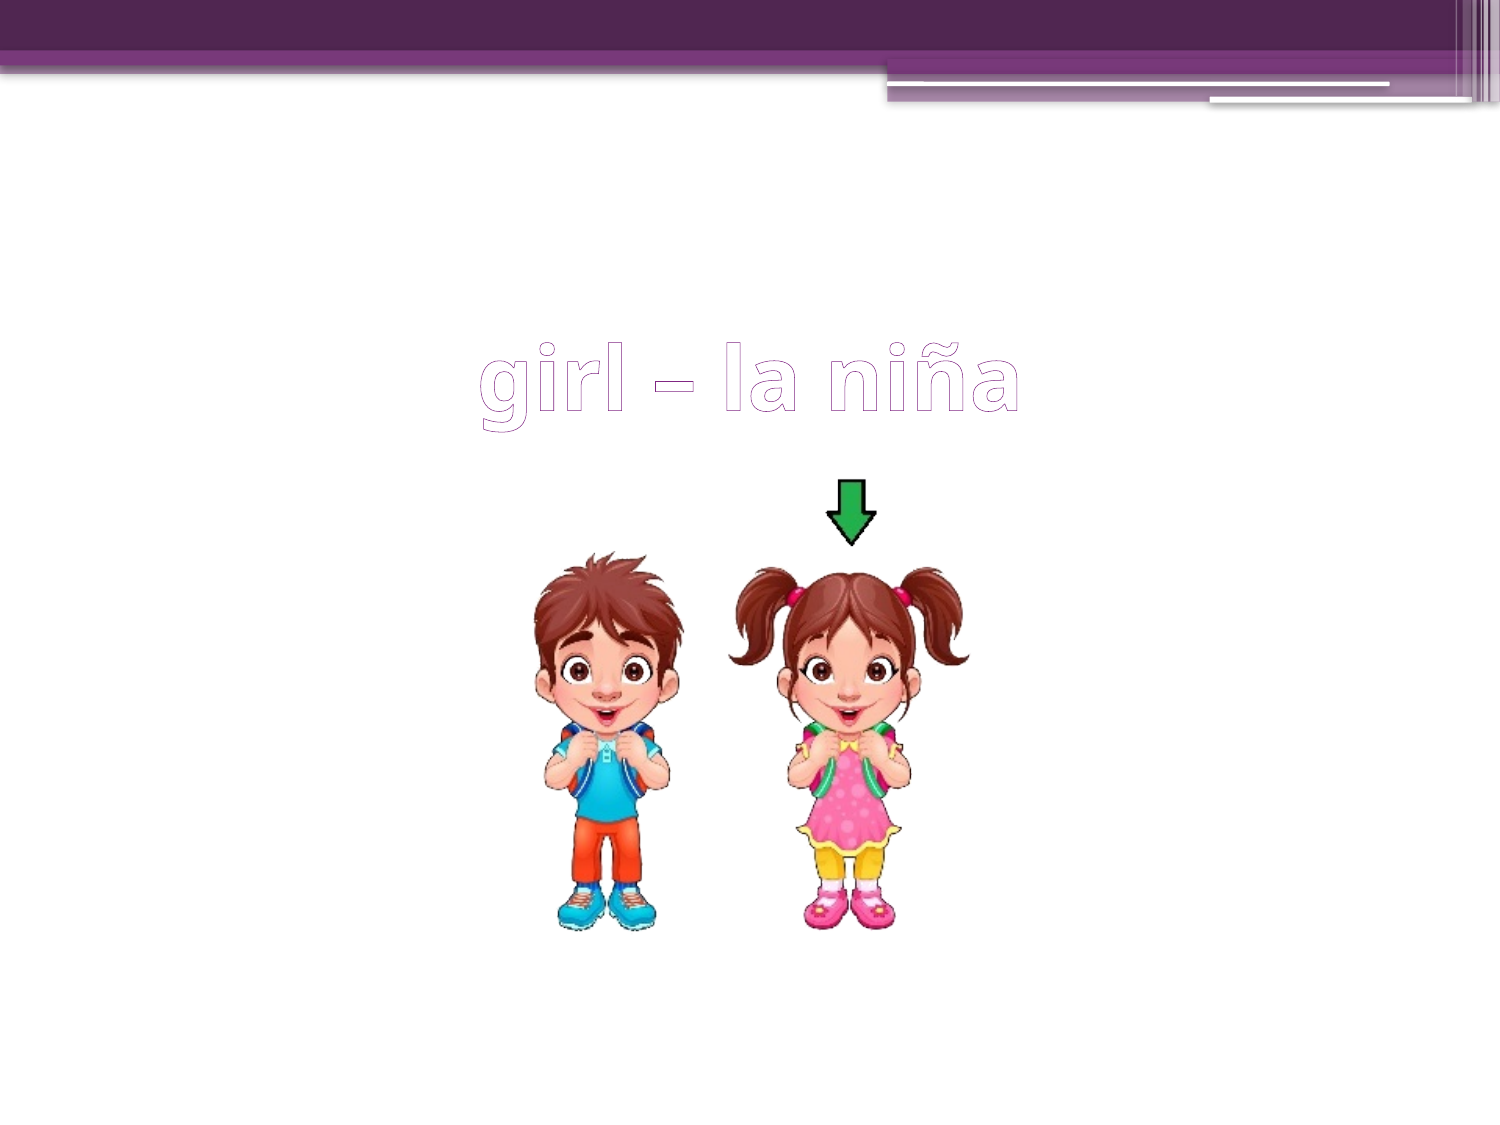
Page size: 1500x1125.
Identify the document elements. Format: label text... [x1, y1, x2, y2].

picture [503, 448, 993, 939]
title girl – la niña [112, 212, 1388, 436]
